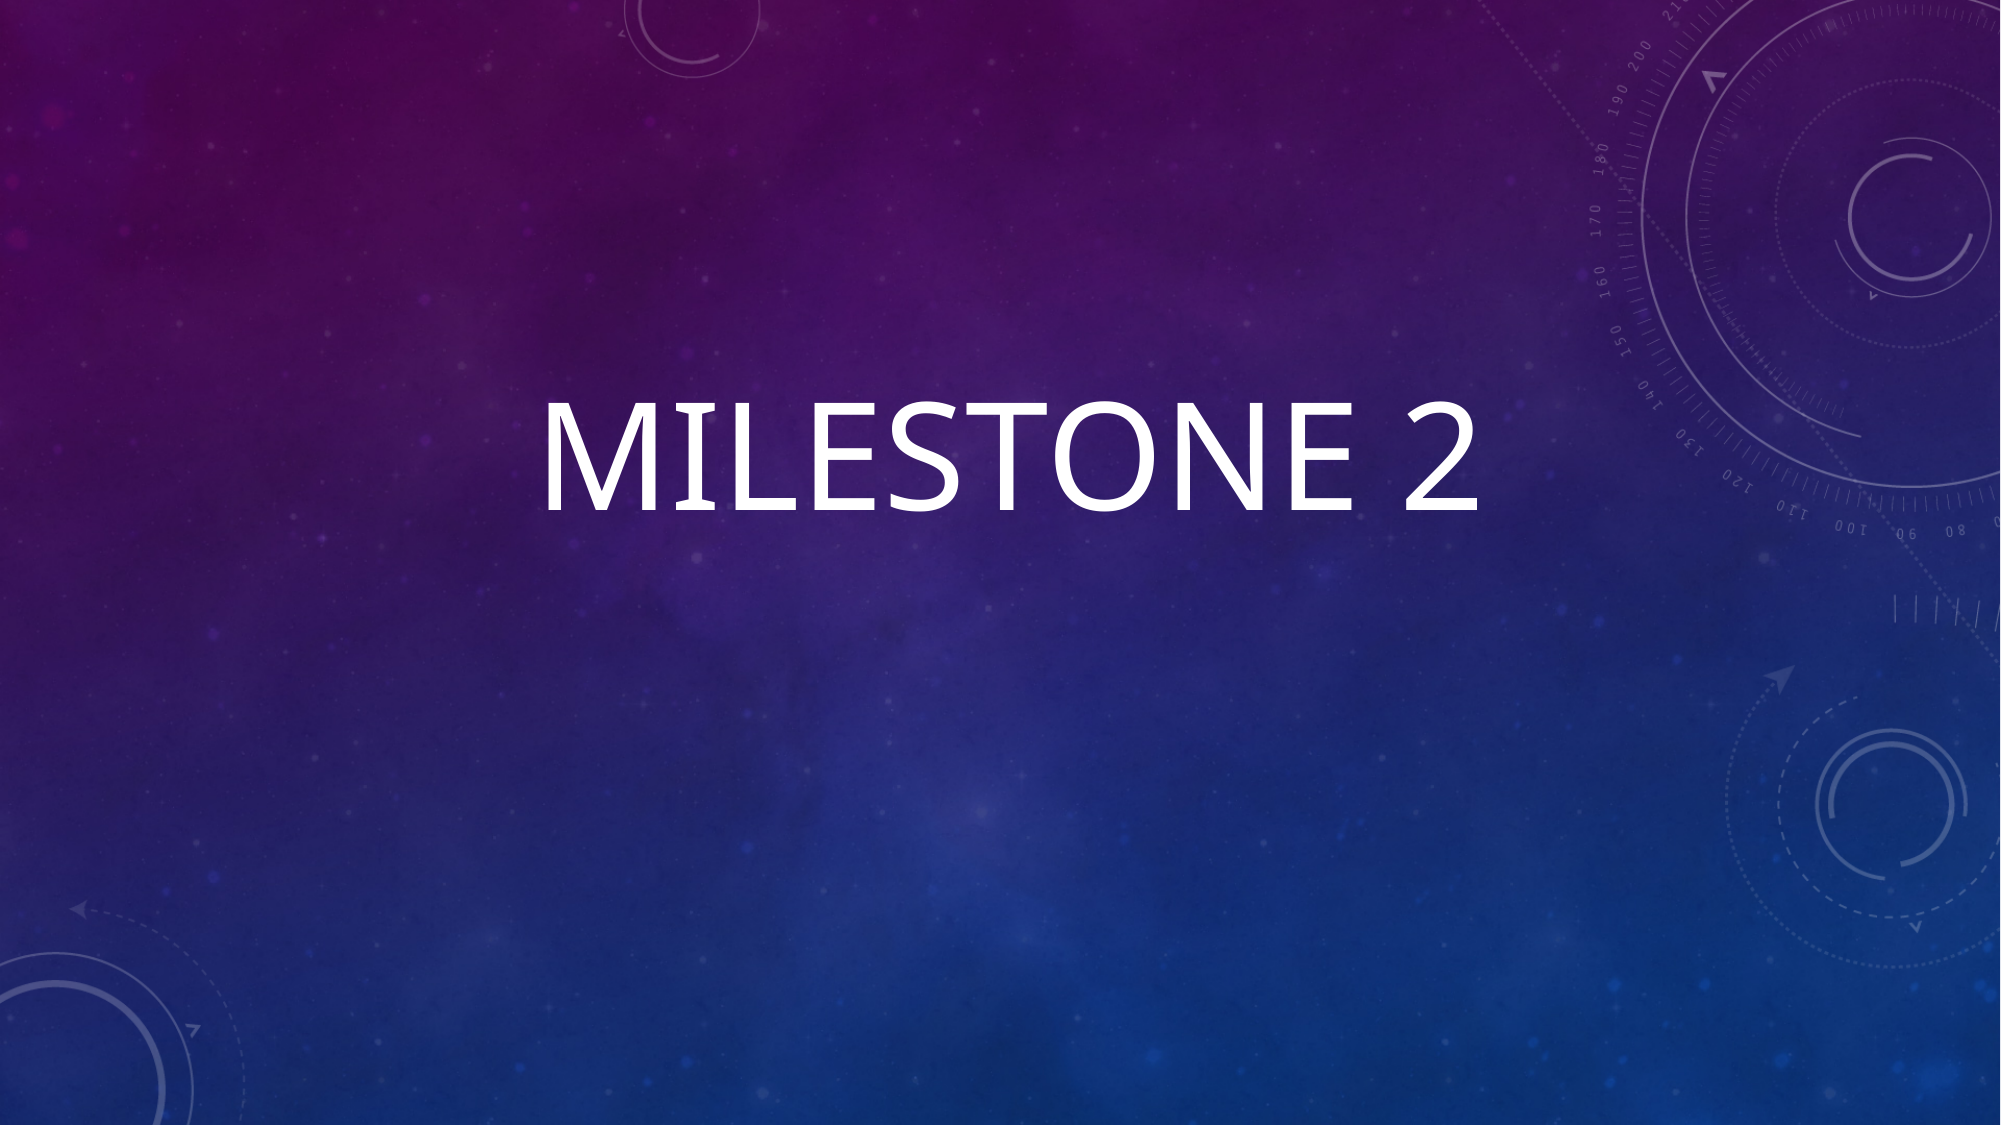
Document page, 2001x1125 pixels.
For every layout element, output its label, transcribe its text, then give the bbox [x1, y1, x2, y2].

picture [0, 0, 2001, 1125]
title Milestone 2 [261, 350, 1760, 550]
